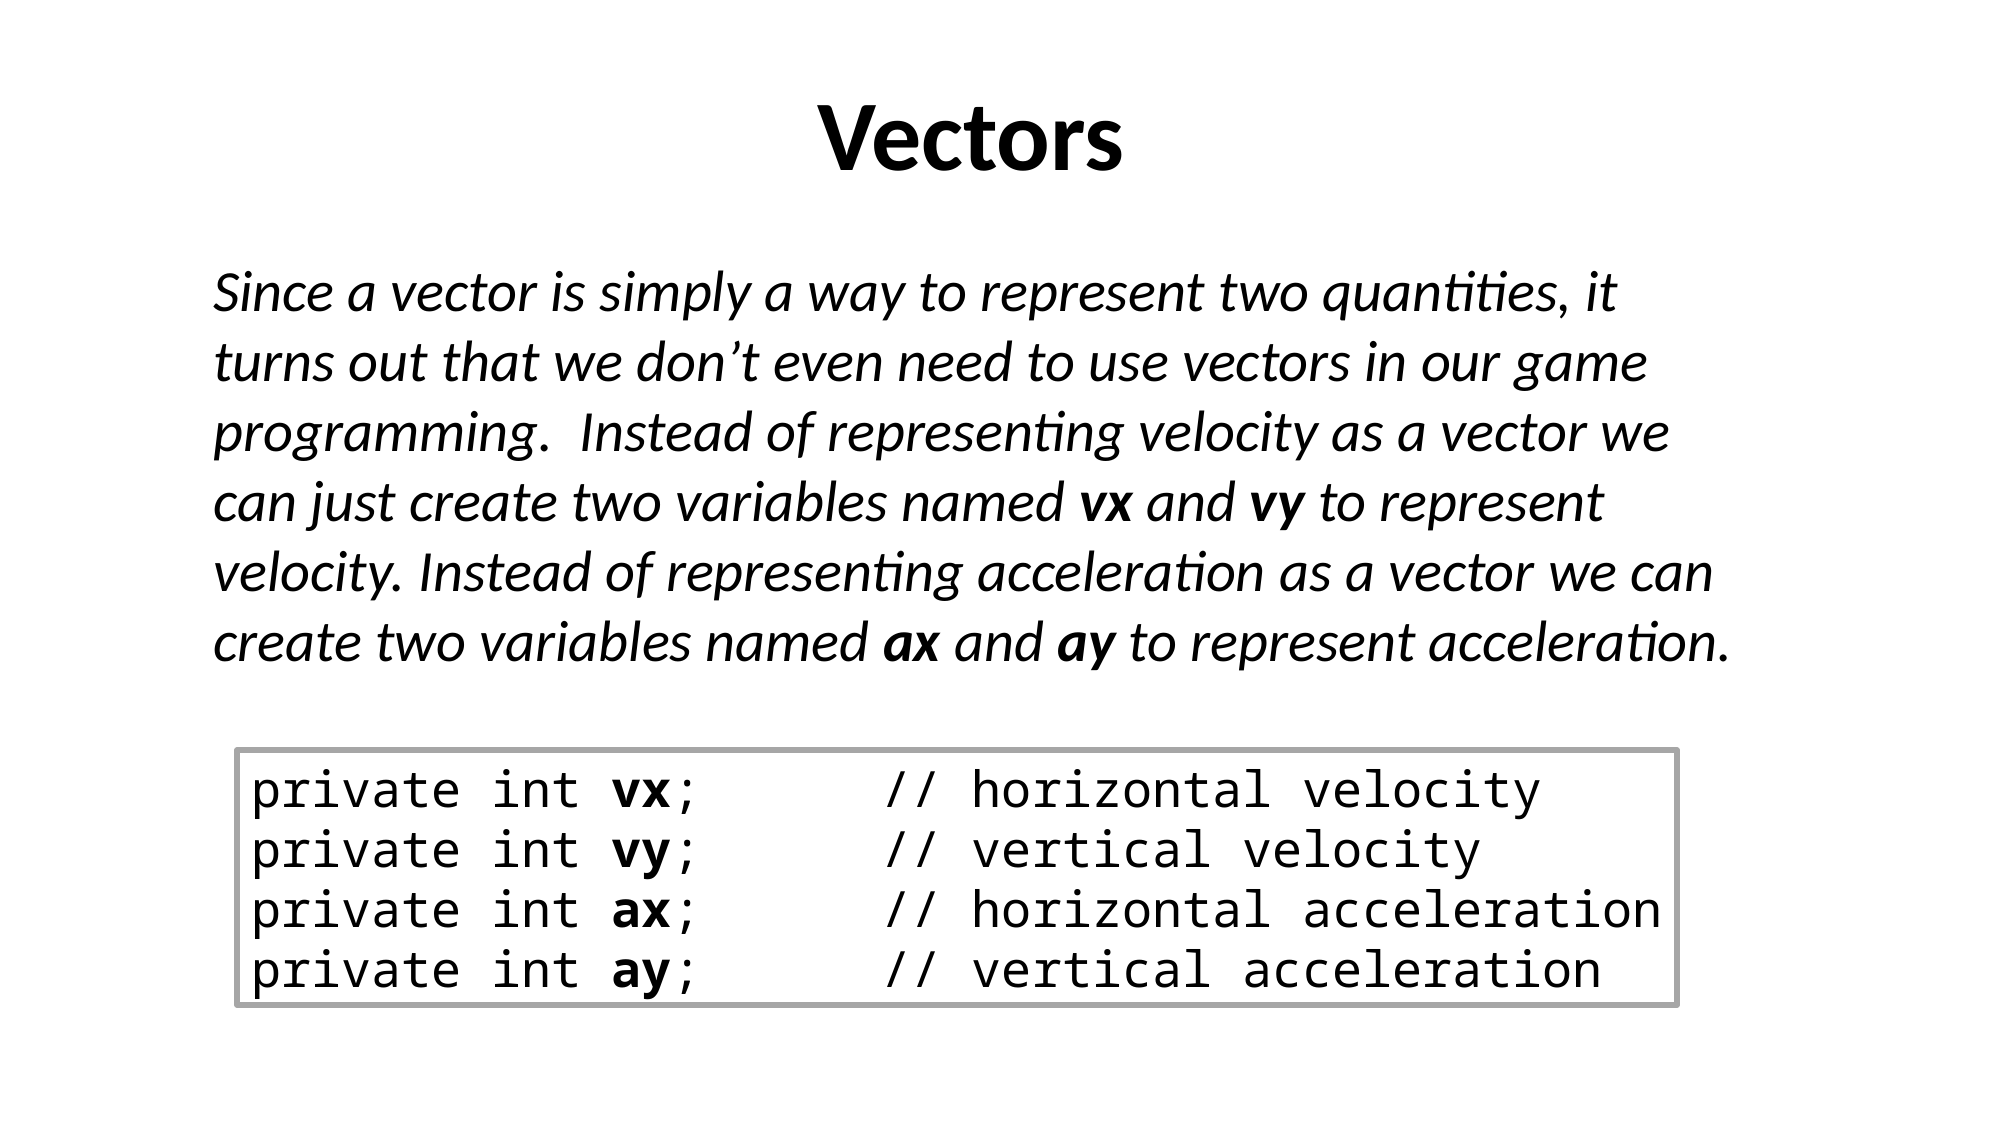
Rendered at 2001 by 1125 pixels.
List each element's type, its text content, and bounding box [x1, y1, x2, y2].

text_box private int vx; // horizontal velocity private int vy; // vertical velocity private int ax; // horizontal acceleration private int ay; // vertical acceleration [237, 750, 1677, 1005]
text_box Since a vector is simply a way to represent two quantities, it turns out that we don’t even need to use vectors in our game programming. Instead of representing velocity as a vector we can just create two variables named vx and vy to represent velocity. Instead of representing acceleration as a vector we can create two variables named ax and ay to represent acceleration. [198, 246, 1767, 681]
text_box Vectors [802, 63, 1164, 199]
